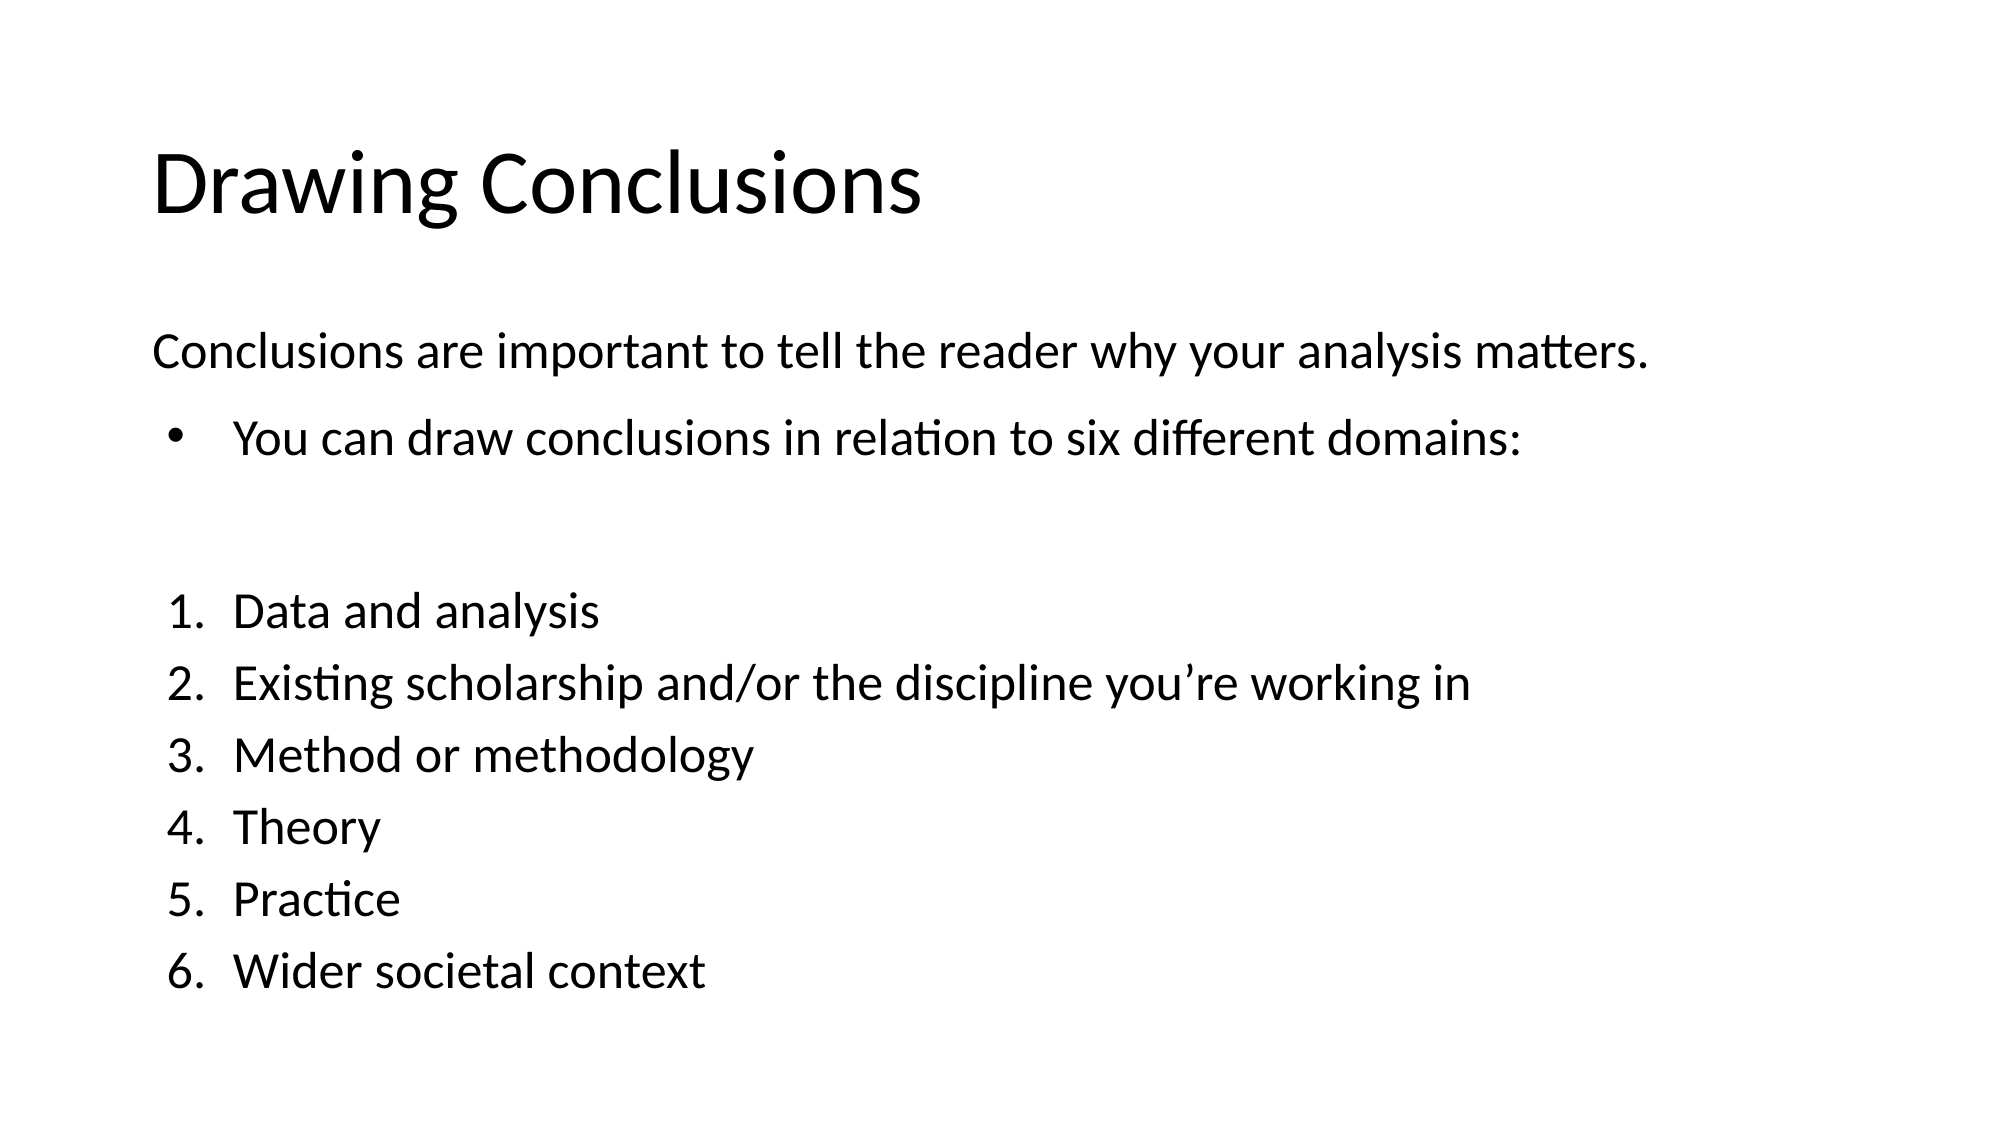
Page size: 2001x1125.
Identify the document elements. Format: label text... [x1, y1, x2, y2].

list Conclusions are important to tell the reader why your analysis matters. You can draw conclusions in relation to six different domains: Data and analysis Existing scholarship and/or the discipline you’re working in Method or methodology Theory Practice Wider societal context [137, 299, 1863, 1014]
title Drawing Conclusions [137, 59, 1863, 278]
